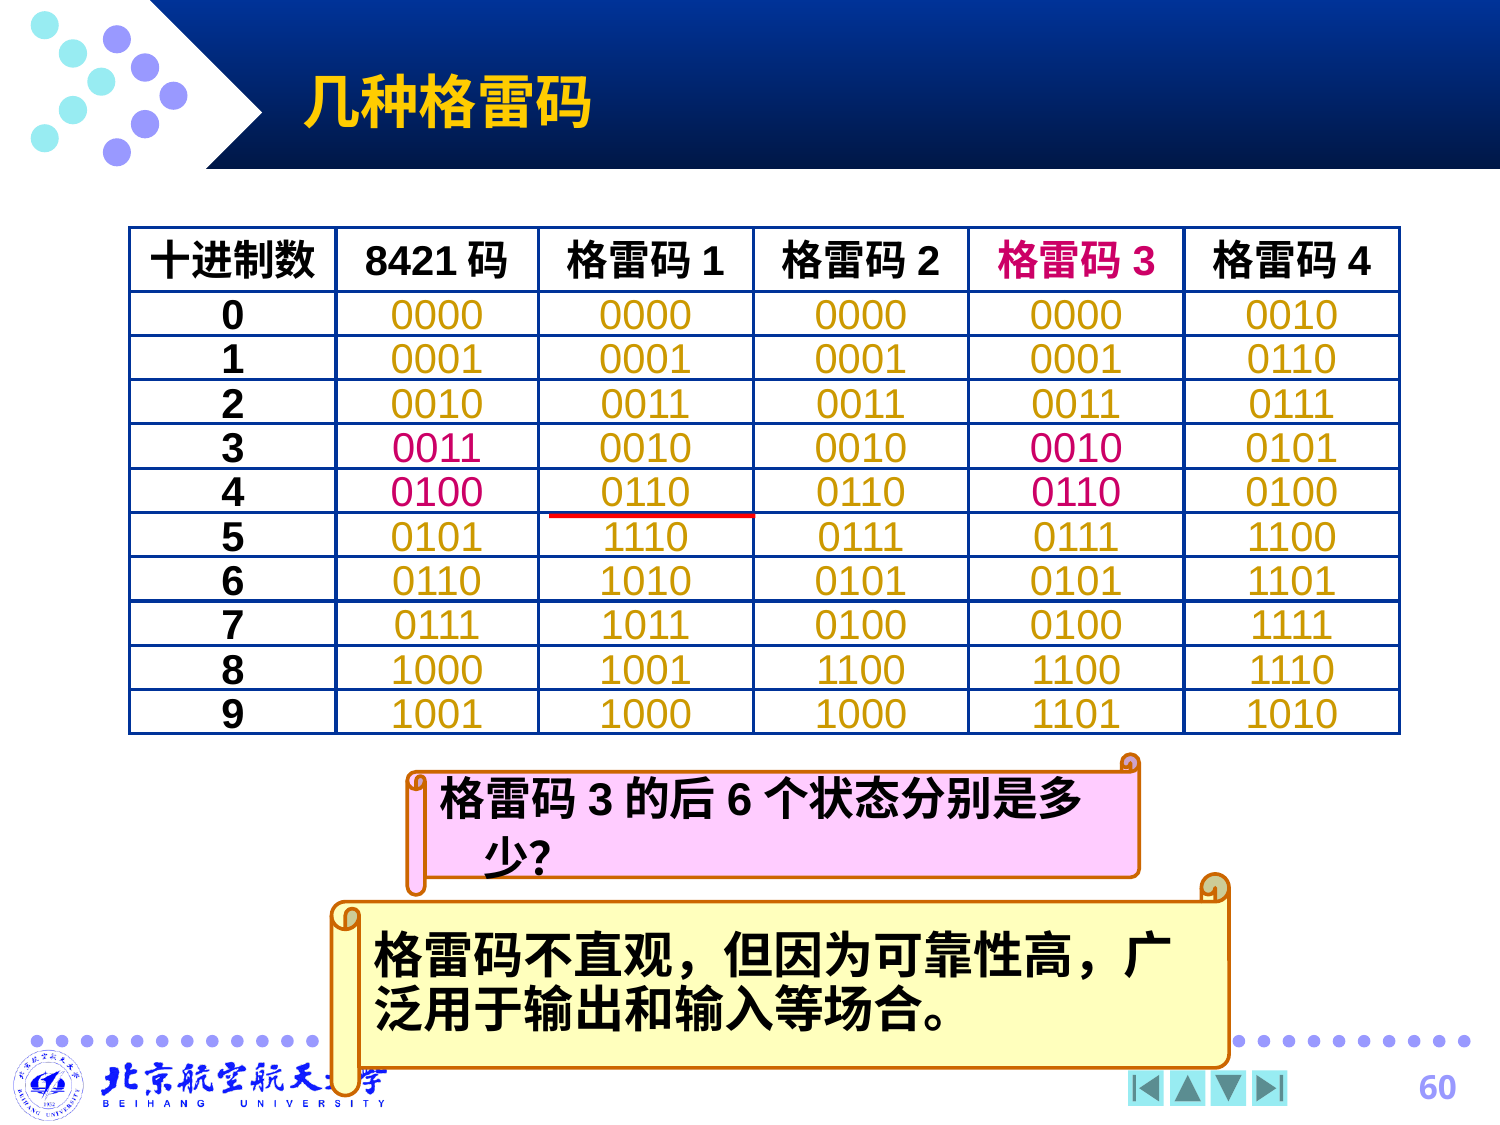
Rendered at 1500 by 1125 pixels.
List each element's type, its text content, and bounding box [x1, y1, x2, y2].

slide_number 60 [1328, 1058, 1473, 1109]
text_box 格雷码不直观，但因为可靠性高，广泛用于输出和输入等场合。 [331, 873, 1230, 1096]
title 几种格雷码 [287, 49, 1413, 151]
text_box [129, 226, 1400, 735]
text_box 格雷码3的后6个状态分别是多少？ [407, 754, 1140, 895]
picture [13, 1047, 387, 1125]
